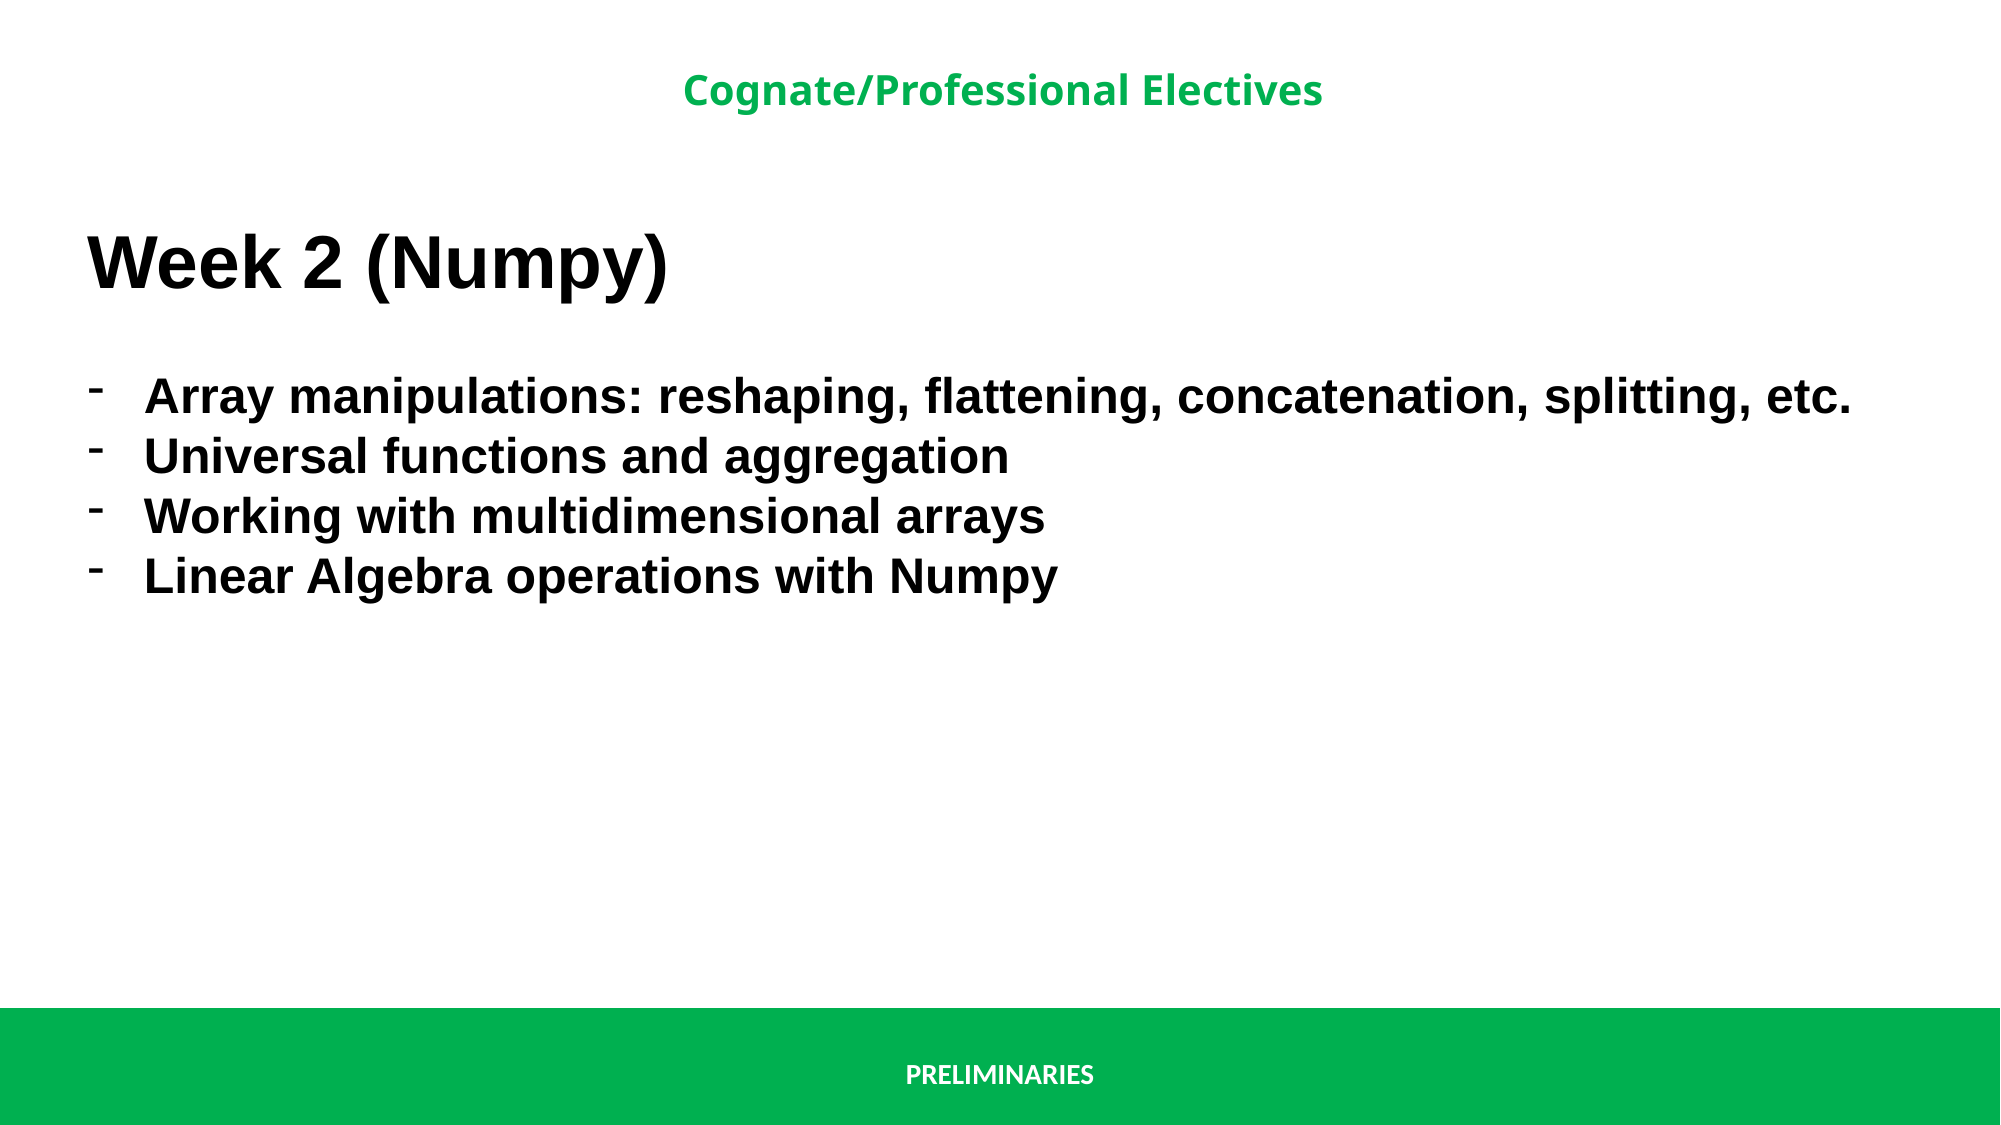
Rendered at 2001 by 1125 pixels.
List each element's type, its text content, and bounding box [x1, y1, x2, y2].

text_box Week 2 (Numpy) Array manipulations: reshaping, flattening, concatenation, splitting, etc. Universal functions and aggregation Working with multidimensional arrays Linear Algebra operations with Numpy [72, 206, 1942, 612]
